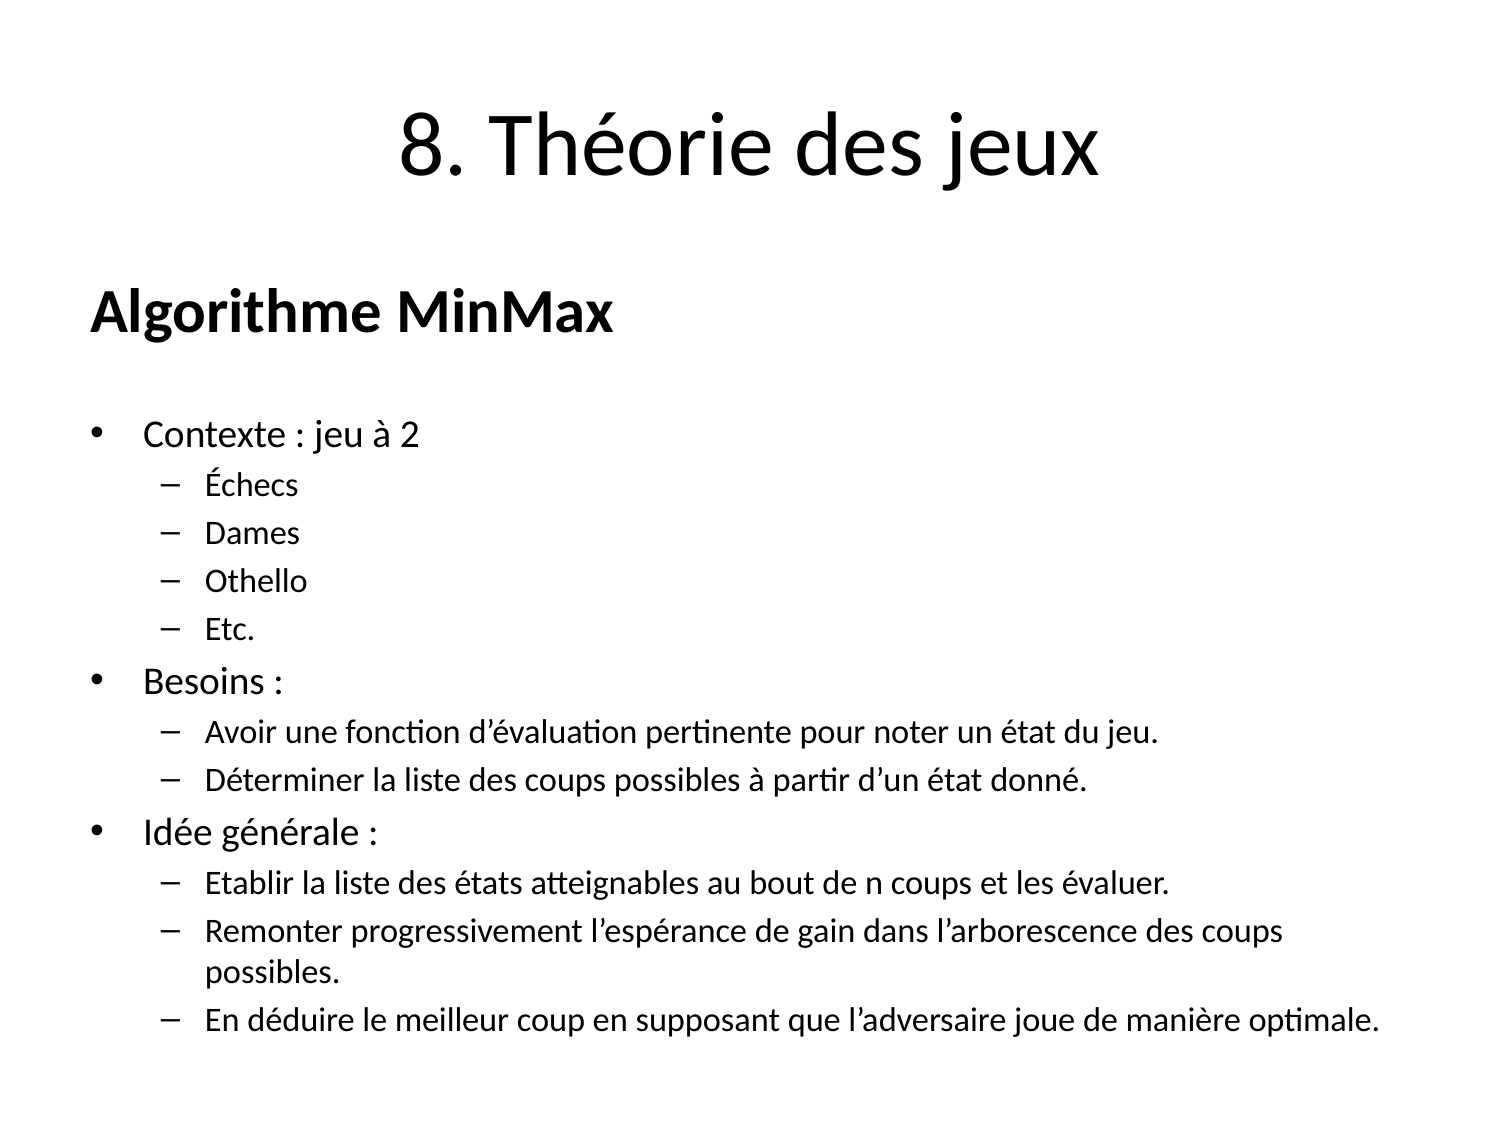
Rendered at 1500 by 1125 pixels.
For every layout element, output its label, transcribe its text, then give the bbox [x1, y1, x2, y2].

title 8. Théorie des jeux [75, 45, 1425, 233]
list Algorithme MinMax Contexte : jeu à 2 Échecs Dames Othello Etc. Besoins : Avoir une fonction d’évaluation pertinente pour noter un état du jeu. Déterminer la liste des coups possibles à partir d’un état donné. Idée générale : Etablir la liste des états atteignables au bout de n coups et les évaluer. Remonter progressivement l’espérance de gain dans l’arborescence des coups possibles. En déduire le meilleur coup en supposant que l’adversaire joue de manière optimale. [75, 262, 1425, 1047]
